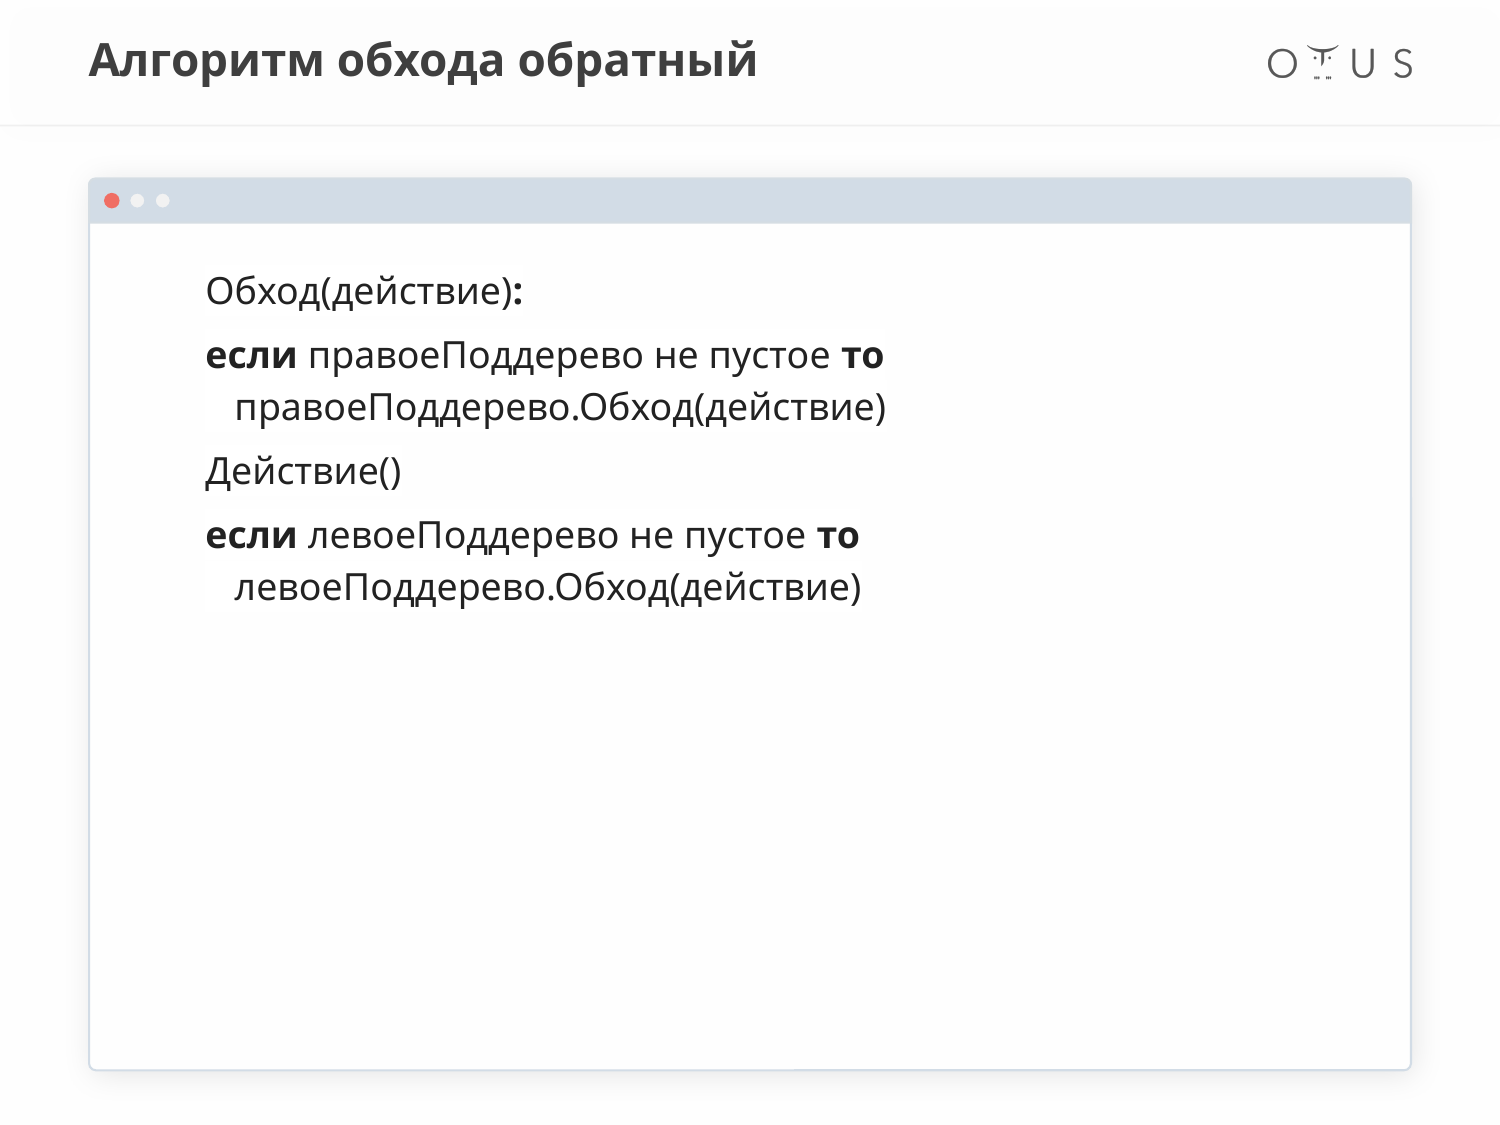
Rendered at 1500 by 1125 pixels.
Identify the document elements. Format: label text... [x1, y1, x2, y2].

list Обход(действие): если правоеПоддерево не пустое то правоеПоддерево.Обход(действие) Действие() если левоеПоддерево не пустое то левоеПоддерево.Обход(действие) [89, 224, 1411, 1051]
picture [1268, 45, 1412, 80]
title Алгоритм обхода обратный [88, 38, 1174, 88]
